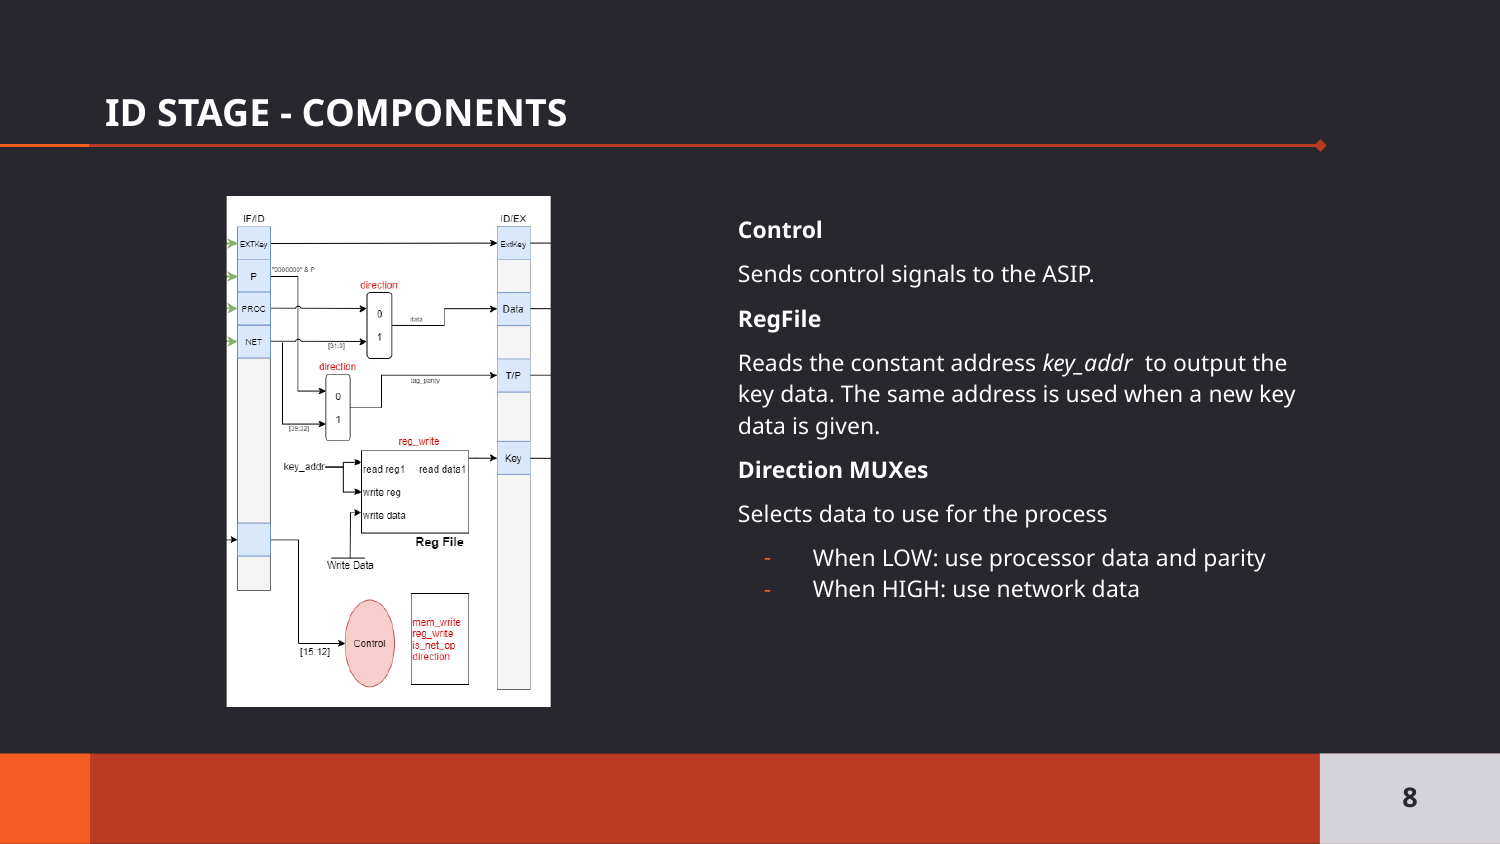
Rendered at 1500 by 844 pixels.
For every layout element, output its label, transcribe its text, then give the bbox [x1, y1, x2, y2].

slide_number ‹#› [1320, 753, 1500, 844]
list Control Sends control signals to the ASIP. RegFile Reads the constant address key_addr to output the key data. The same address is used when a new key data is given. Direction MUXes Selects data to use for the process When LOW: use processor data and parity When HIGH: use network data [723, 196, 1320, 707]
title ID STAGE - COMPONENTS [90, 59, 1320, 150]
picture [226, 196, 551, 707]
